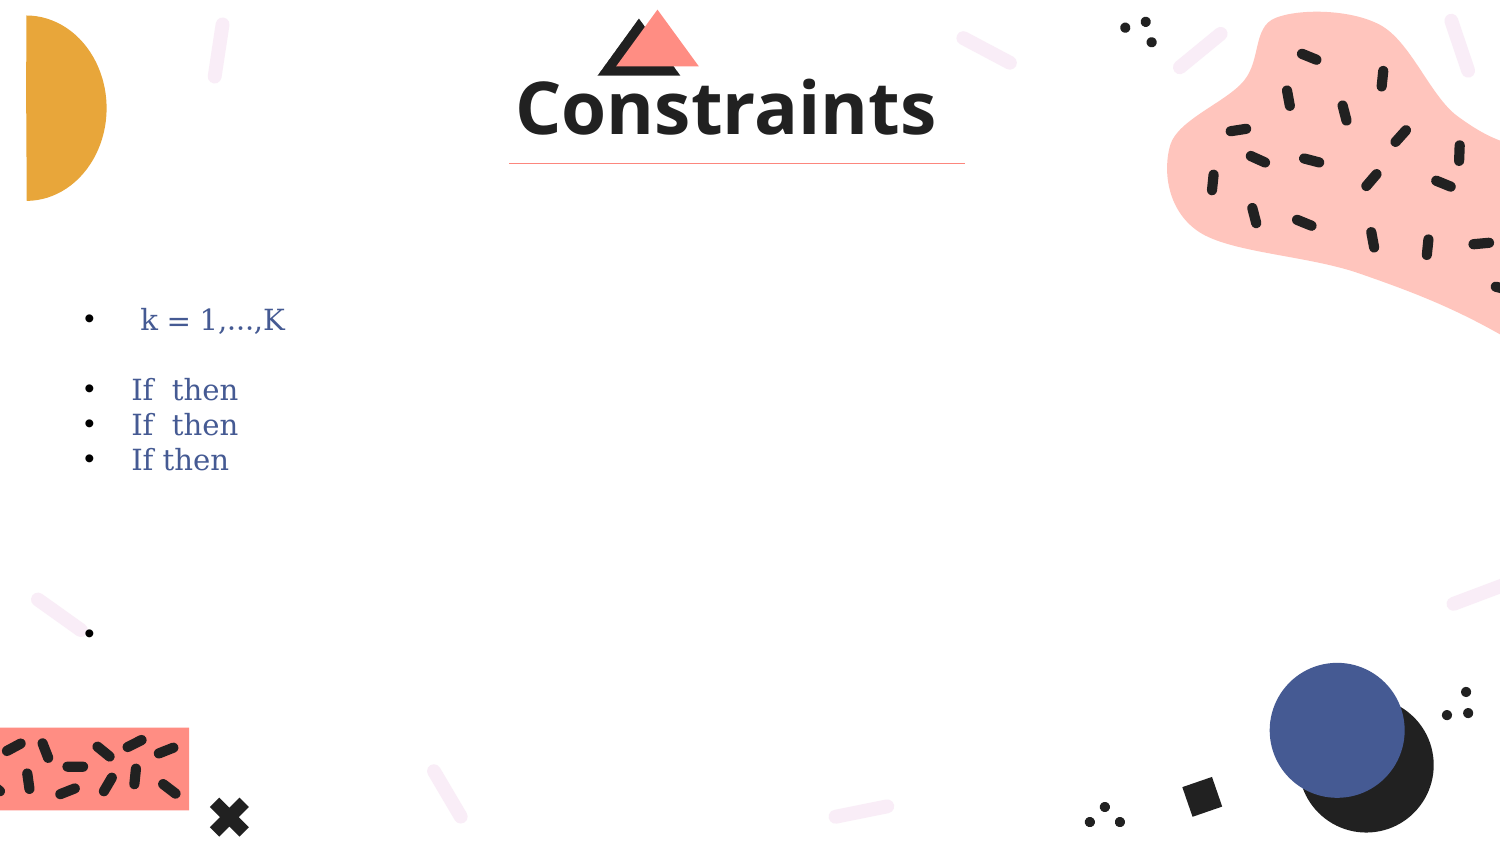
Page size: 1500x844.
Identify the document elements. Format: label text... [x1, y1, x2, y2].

text_box Constraints [500, 33, 1003, 262]
